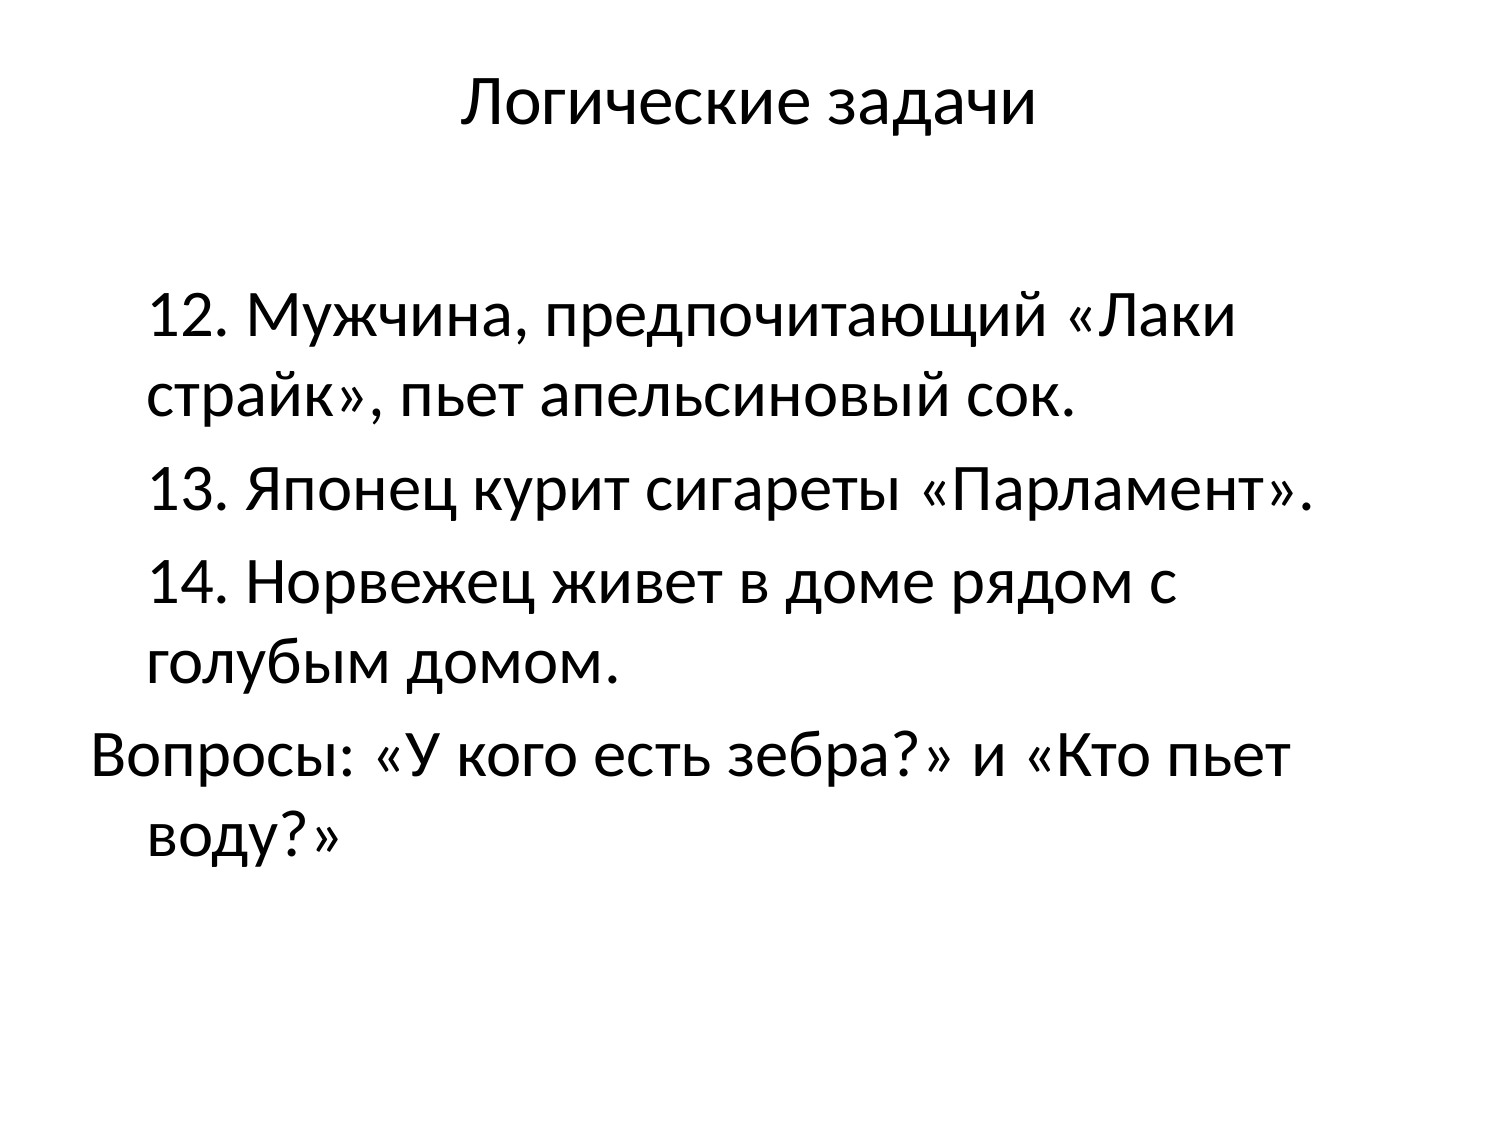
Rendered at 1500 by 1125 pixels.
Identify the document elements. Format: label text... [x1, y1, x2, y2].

list 12. Мужчина, предпочитающий «Лаки страйк», пьет апельсиновый сок. 13. Японец курит сигареты «Парламент». 14. Норвежец живет в доме рядом с голубым домом. Вопросы: «У кого есть зебра?» и «Кто пьет воду?» [75, 262, 1425, 1005]
title Логические задачи [75, 45, 1425, 233]
